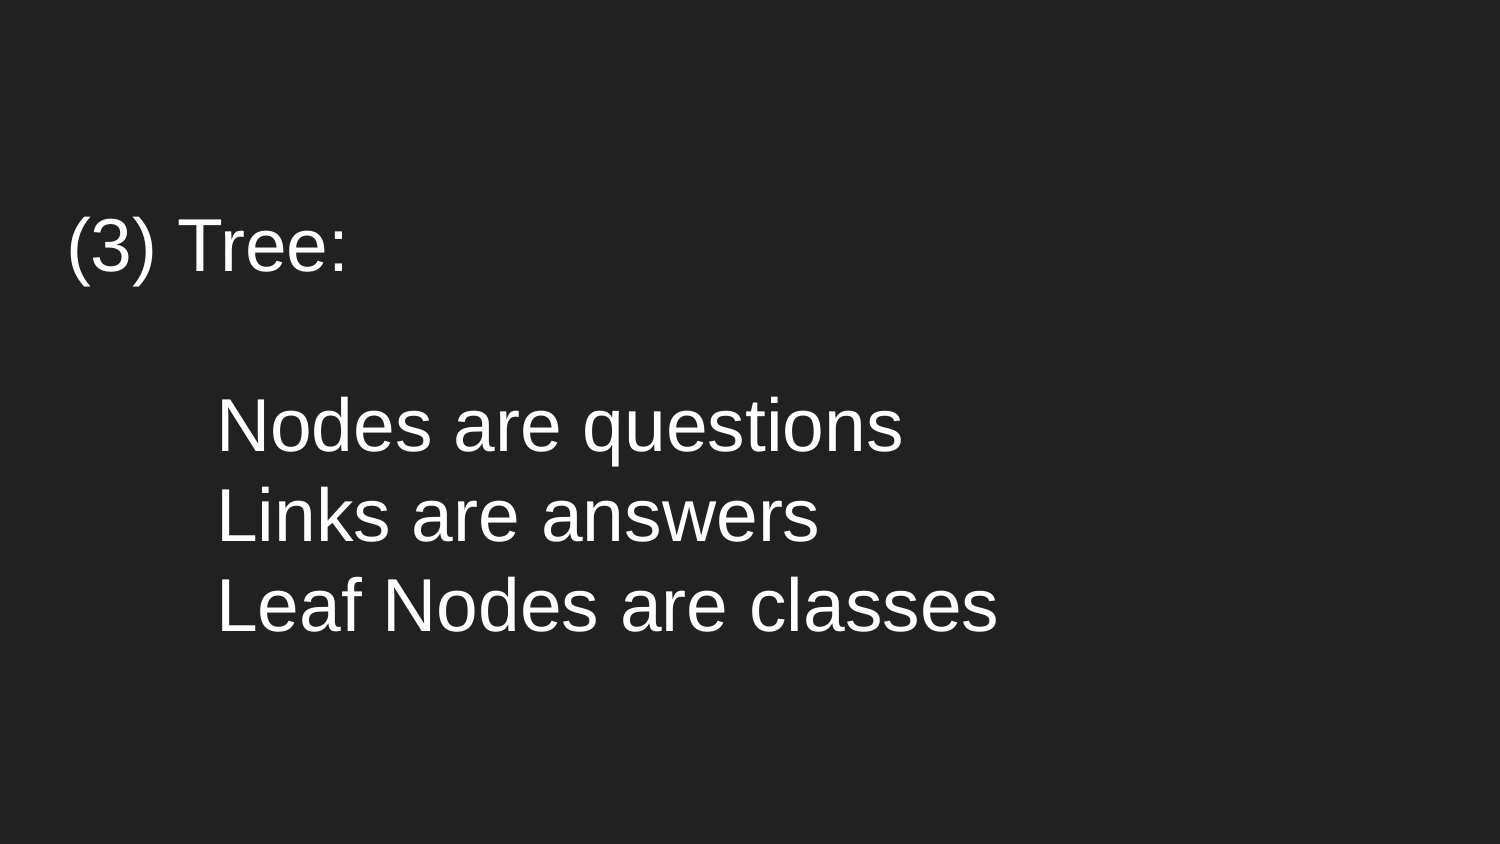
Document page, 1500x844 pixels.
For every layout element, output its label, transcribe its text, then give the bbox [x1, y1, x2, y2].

title (3) Tree: Nodes are questions Links are answers Leaf Nodes are classes [51, 352, 1449, 491]
